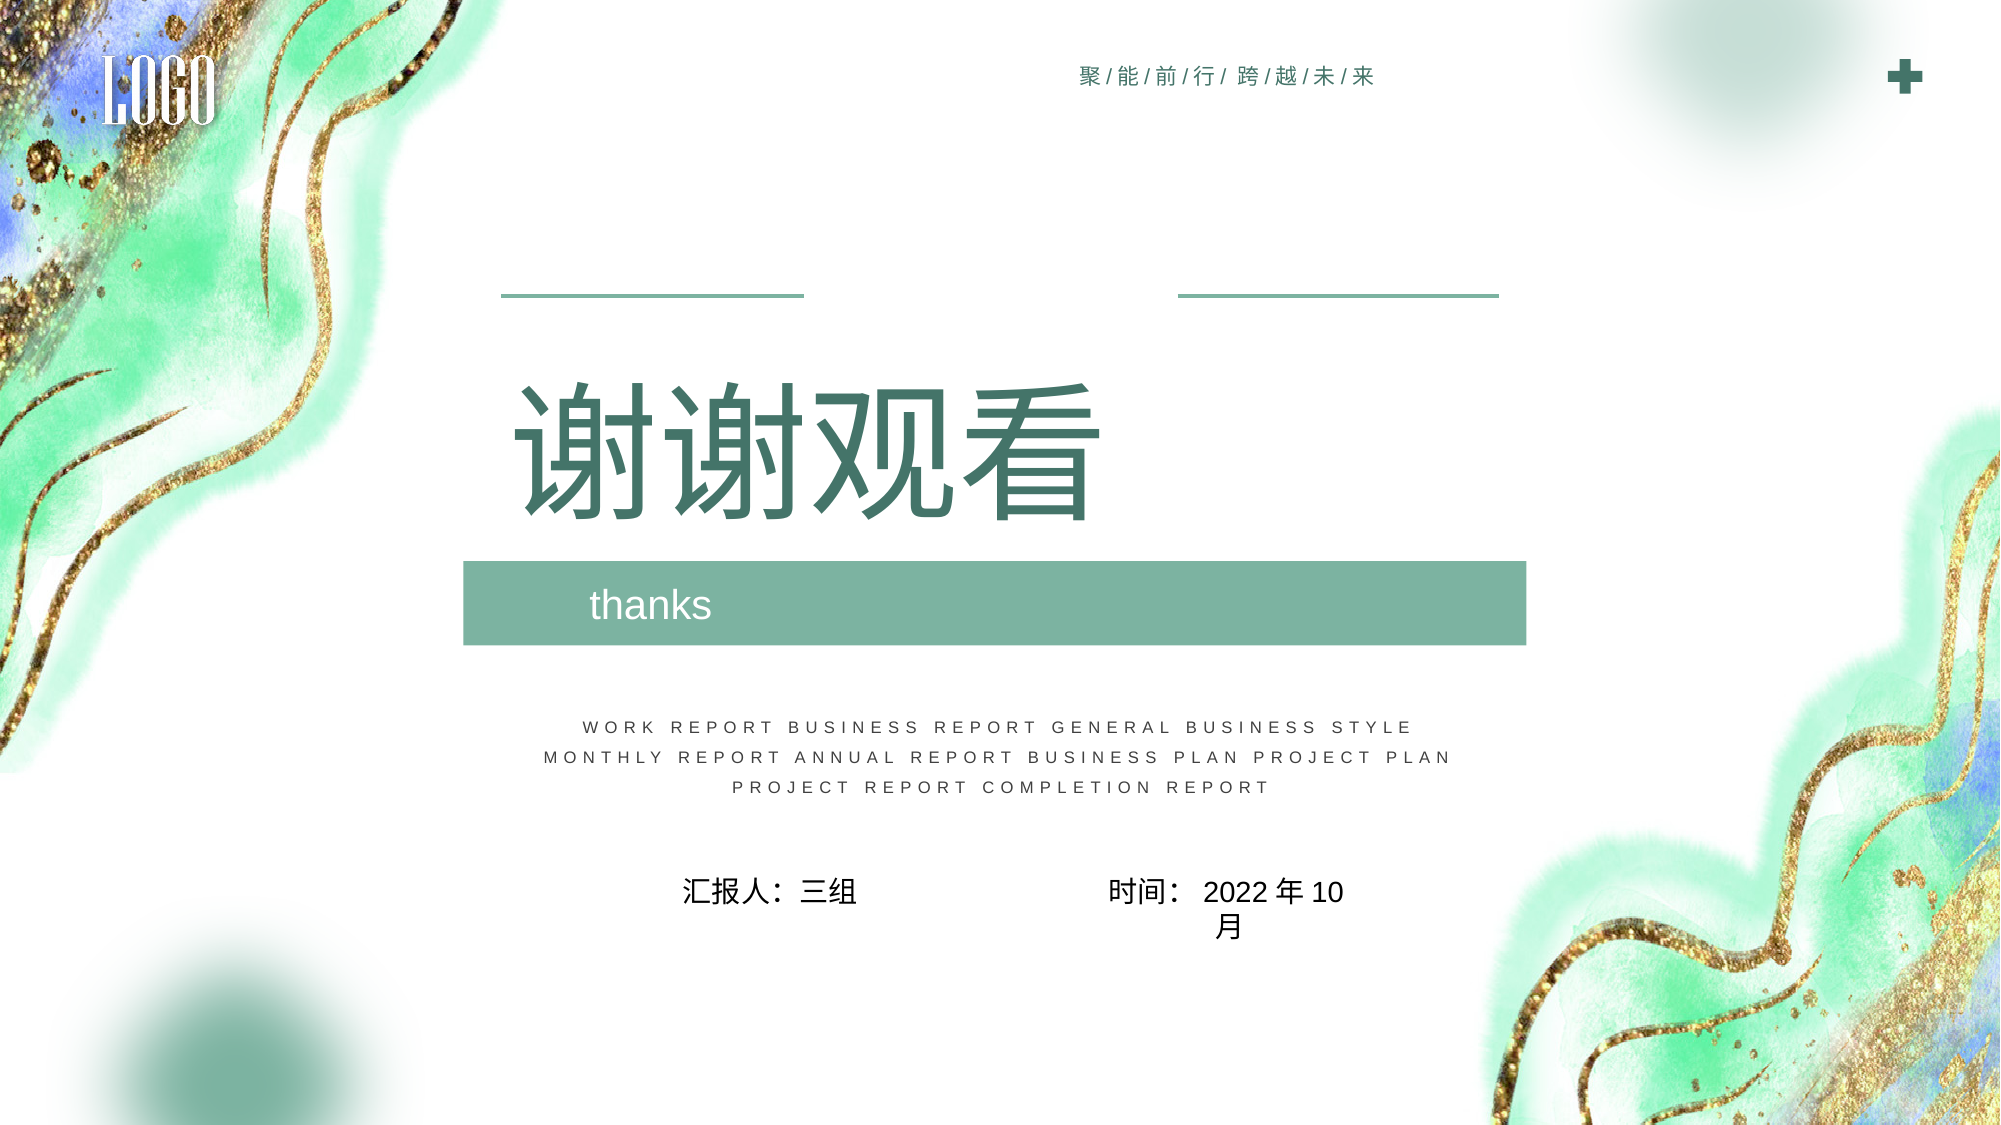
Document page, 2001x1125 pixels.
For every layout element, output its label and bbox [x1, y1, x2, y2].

text_box [1064, 52, 1929, 101]
text_box [463, 561, 1527, 646]
picture [0, 0, 2000, 1125]
text_box [501, 265, 1499, 327]
